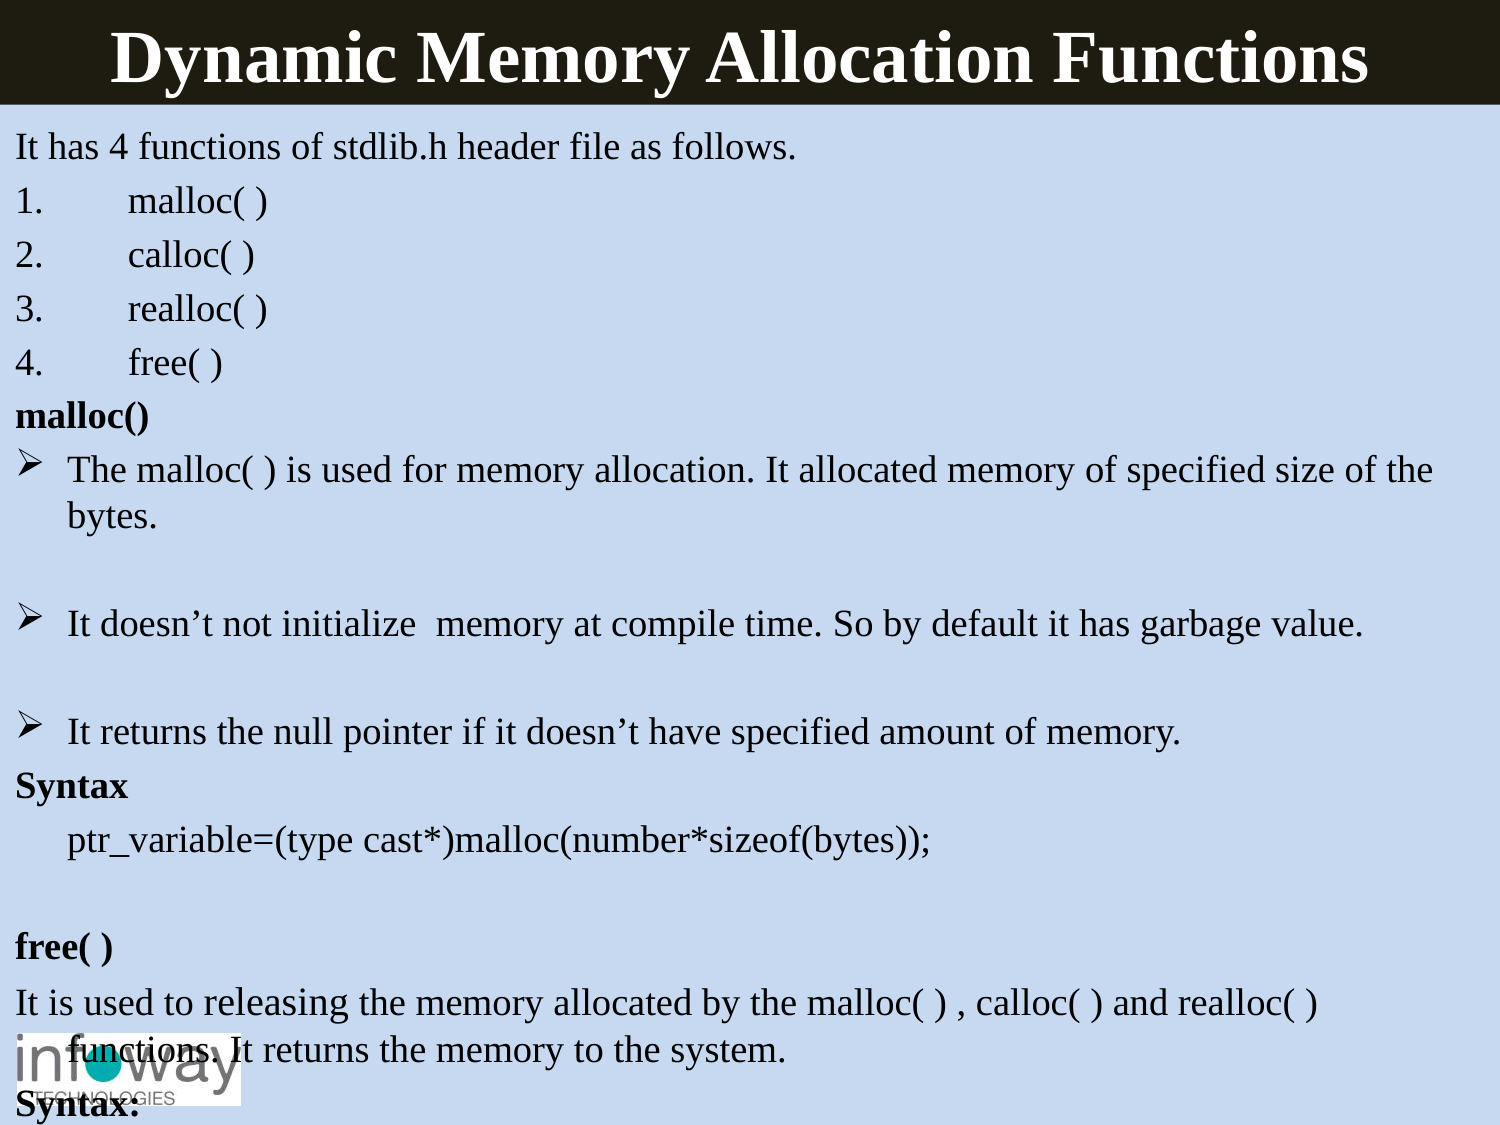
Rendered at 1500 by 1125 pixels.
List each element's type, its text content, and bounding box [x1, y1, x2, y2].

text_box Dynamic Memory Allocation Functions [0, 0, 1500, 105]
list It has 4 functions of stdlib.h header file as follows. malloc( ) calloc( ) realloc( ) free( ) malloc() The malloc( ) is used for memory allocation. It allocated memory of specified size of the bytes. It doesn’t not initialize memory at compile time. So by default it has garbage value. It returns the null pointer if it doesn’t have specified amount of memory. Syntax ptr_variable=(type cast*)malloc(number*sizeof(bytes)); free( ) It is used to releasing the memory allocated by the malloc( ) , calloc( ) and realloc( ) functions. It returns the memory to the system. Syntax: free(variable_name); [0, 113, 1488, 1125]
